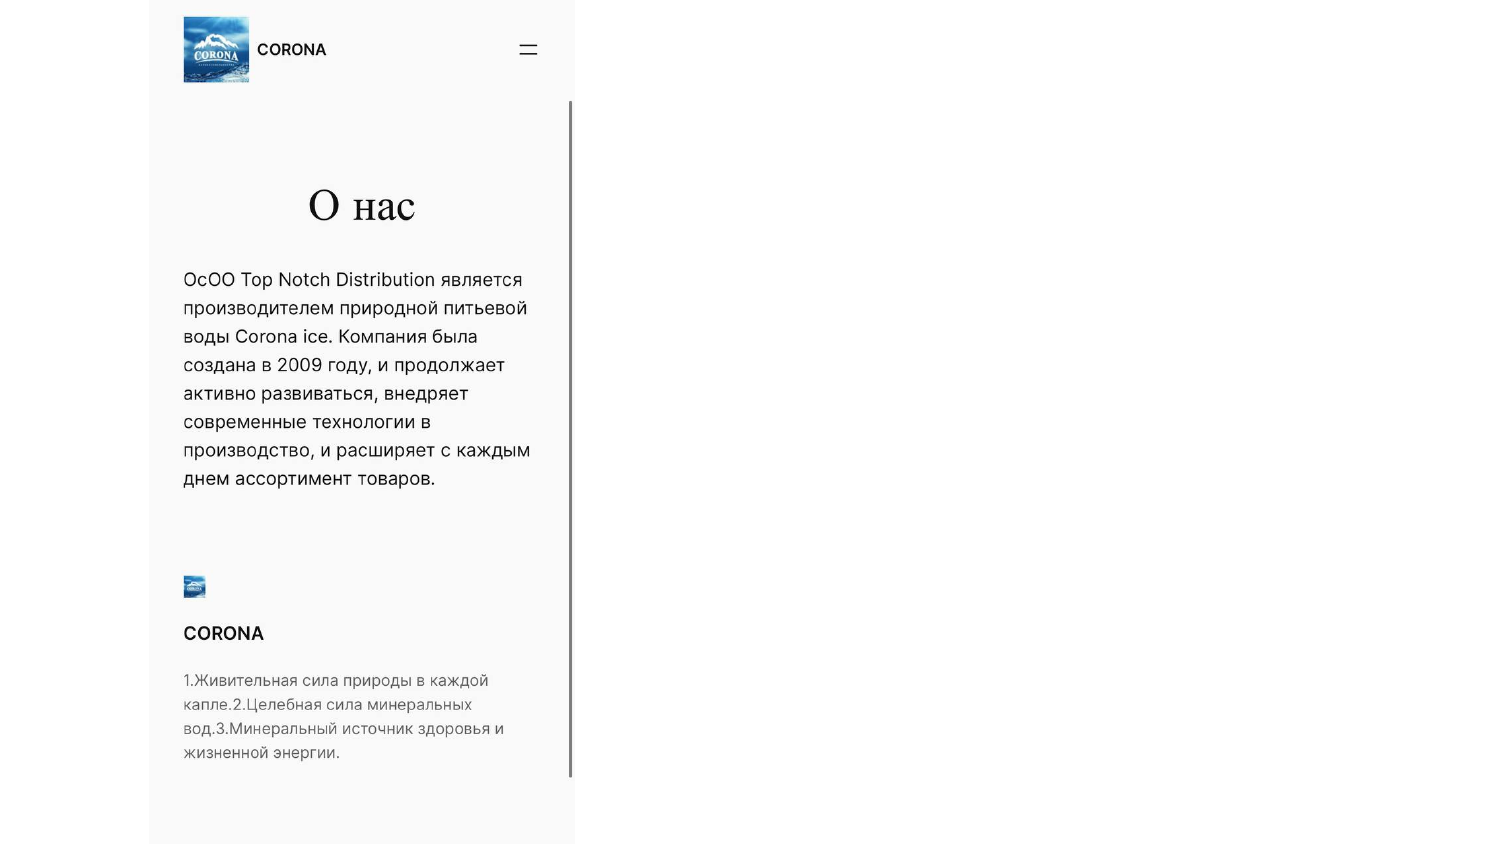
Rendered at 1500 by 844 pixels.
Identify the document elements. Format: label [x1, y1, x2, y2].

picture [149, 0, 575, 844]
